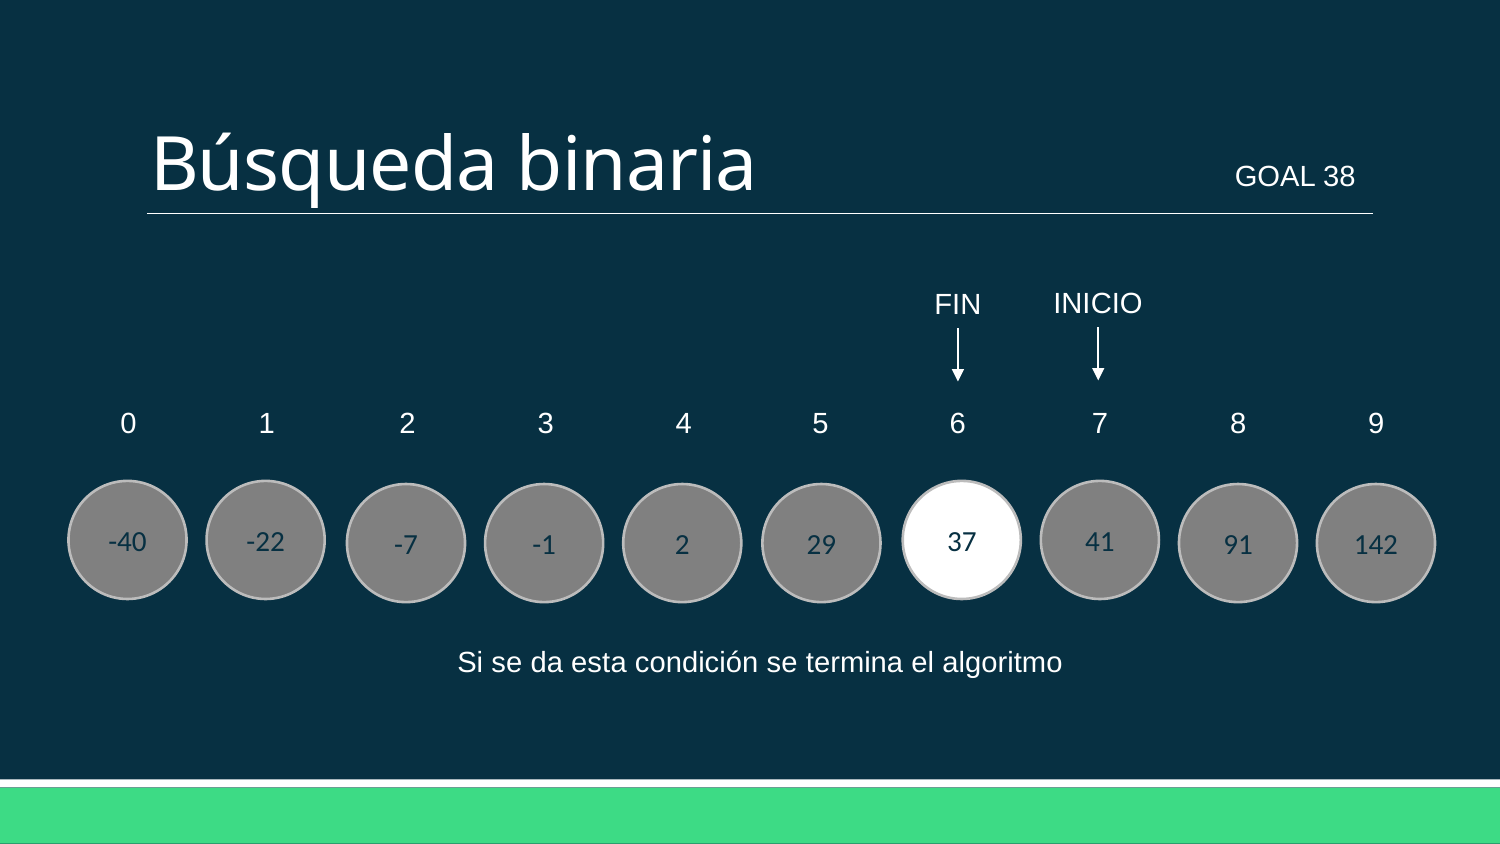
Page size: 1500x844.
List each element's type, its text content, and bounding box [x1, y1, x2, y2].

text_box -7 [345, 482, 467, 604]
text_box -40 [67, 479, 188, 601]
text_box GOAL 38 [1212, 149, 1379, 200]
text_box 2 [371, 396, 443, 447]
text_box Si se da esta condición se termina el algoritmo [170, 635, 1351, 686]
title Búsqueda binaria [135, 35, 1373, 214]
text_box 91 [1177, 482, 1299, 604]
text_box 142 [1315, 482, 1437, 604]
text_box 7 [1064, 396, 1136, 447]
text_box 3 [510, 396, 581, 447]
text_box 5 [785, 396, 857, 447]
text_box FIN [834, 277, 1082, 328]
text_box 37 [901, 479, 1023, 601]
text_box 41 [1039, 479, 1161, 601]
text_box 0 [93, 396, 164, 447]
text_box 6 [922, 396, 994, 447]
text_box -1 [483, 482, 605, 604]
text_box 1 [231, 396, 303, 447]
text_box INICIO [974, 276, 1222, 327]
text_box 4 [648, 396, 720, 447]
text_box 2 [621, 482, 743, 604]
text_box 8 [1202, 396, 1274, 447]
text_box 9 [1340, 396, 1412, 447]
text_box -22 [205, 479, 326, 601]
text_box 29 [761, 482, 882, 604]
